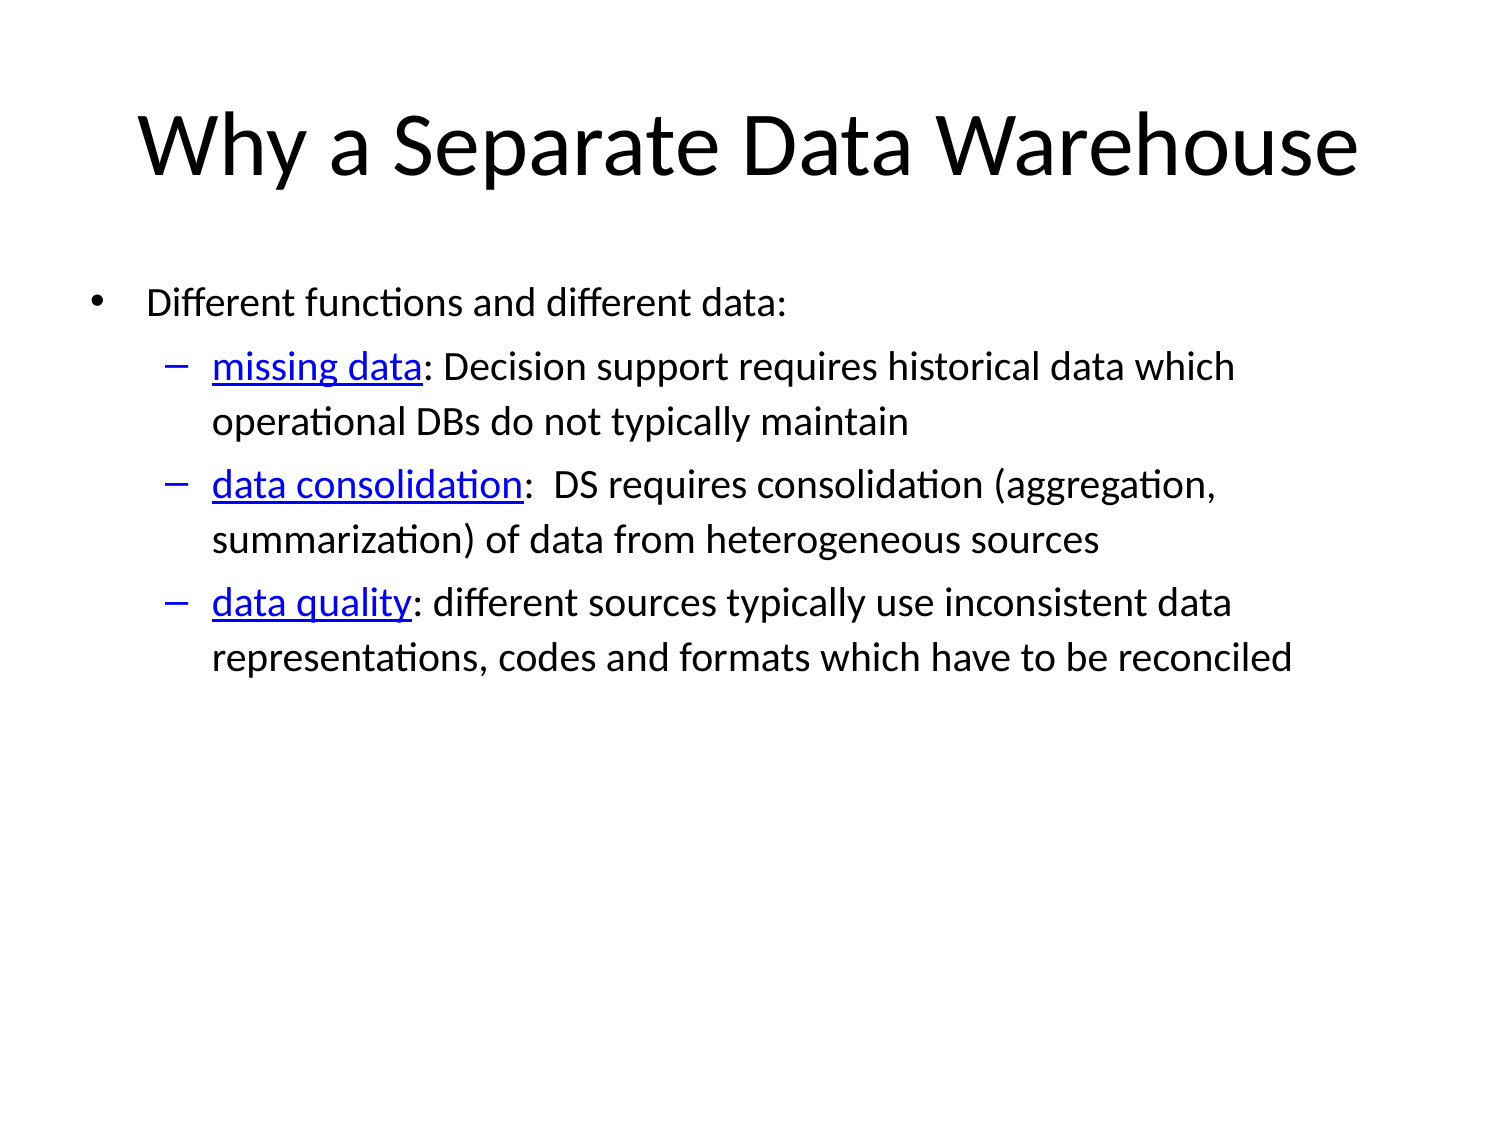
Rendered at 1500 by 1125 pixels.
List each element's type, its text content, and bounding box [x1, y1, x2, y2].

title Why a Separate Data Warehouse [75, 45, 1425, 233]
list Different functions and different data: missing data: Decision support requires historical data which operational DBs do not typically maintain data consolidation: DS requires consolidation (aggregation, summarization) of data from heterogeneous sources data quality: different sources typically use inconsistent data representations, codes and formats which have to be reconciled [75, 262, 1425, 1005]
